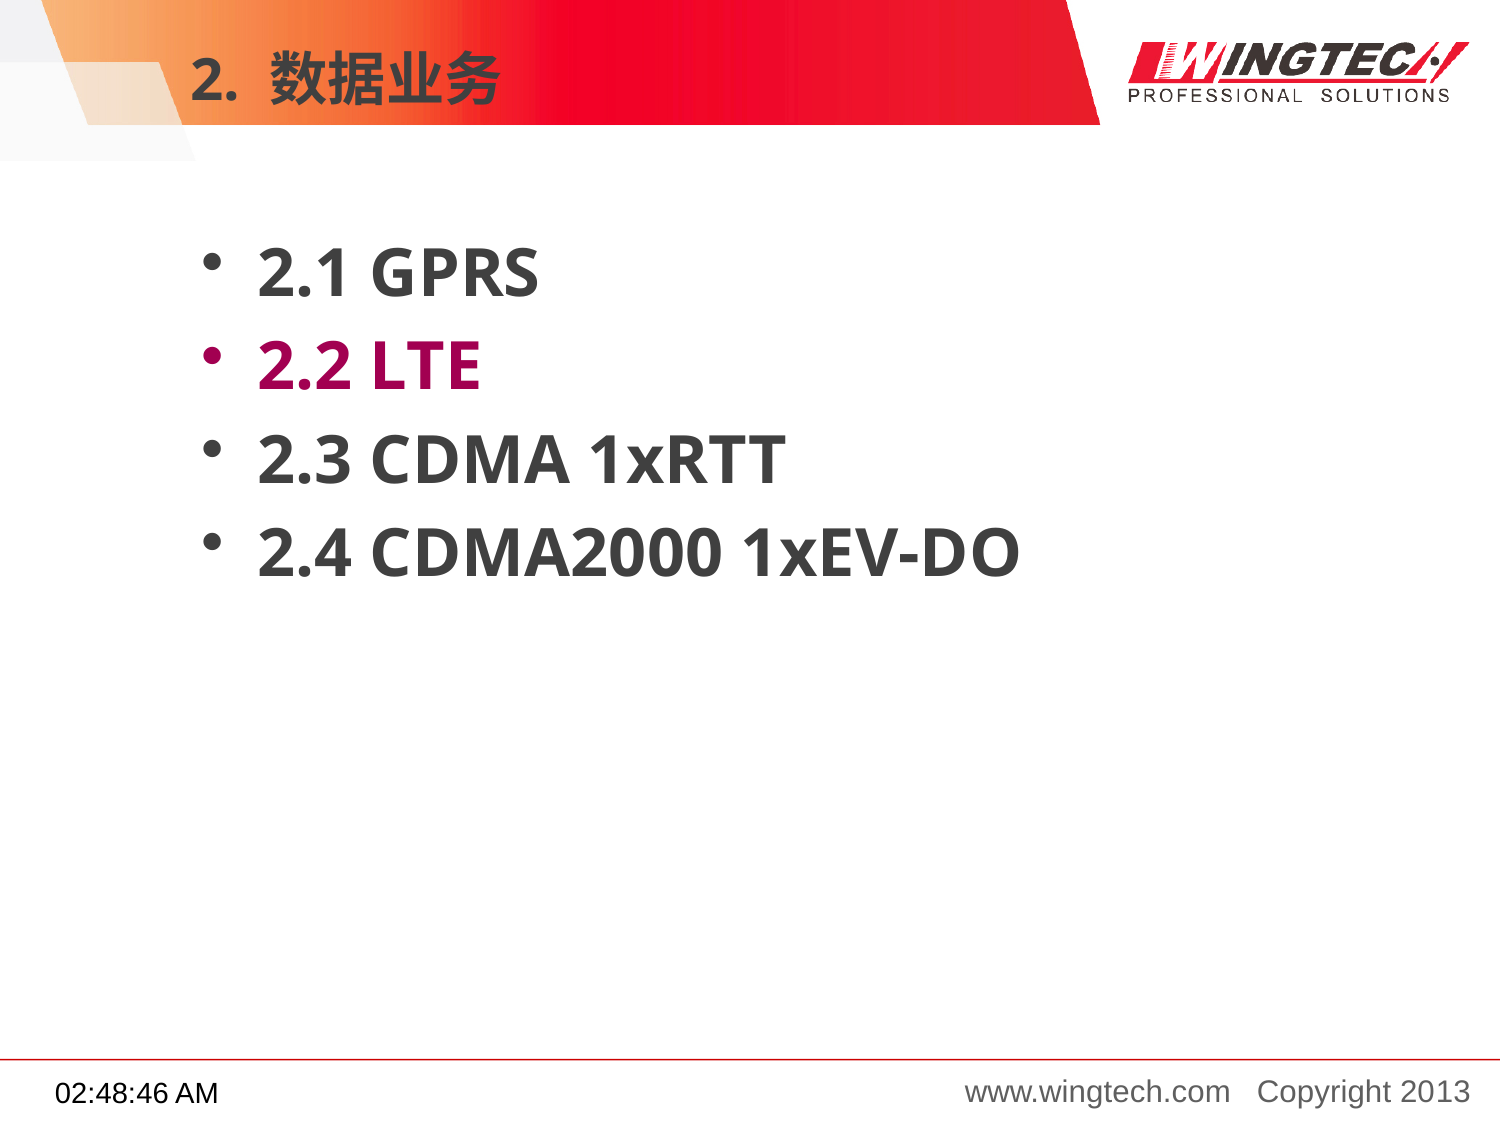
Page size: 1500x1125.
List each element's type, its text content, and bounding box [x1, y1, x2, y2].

text_box 2.1 GPRS 2.2 LTE 2.3 CDMA 1xRTT 2.4 CDMA2000 1xEV-DO [186, 222, 1039, 598]
text_box 2. 数据业务 [175, 35, 622, 118]
picture [0, 0, 1107, 161]
